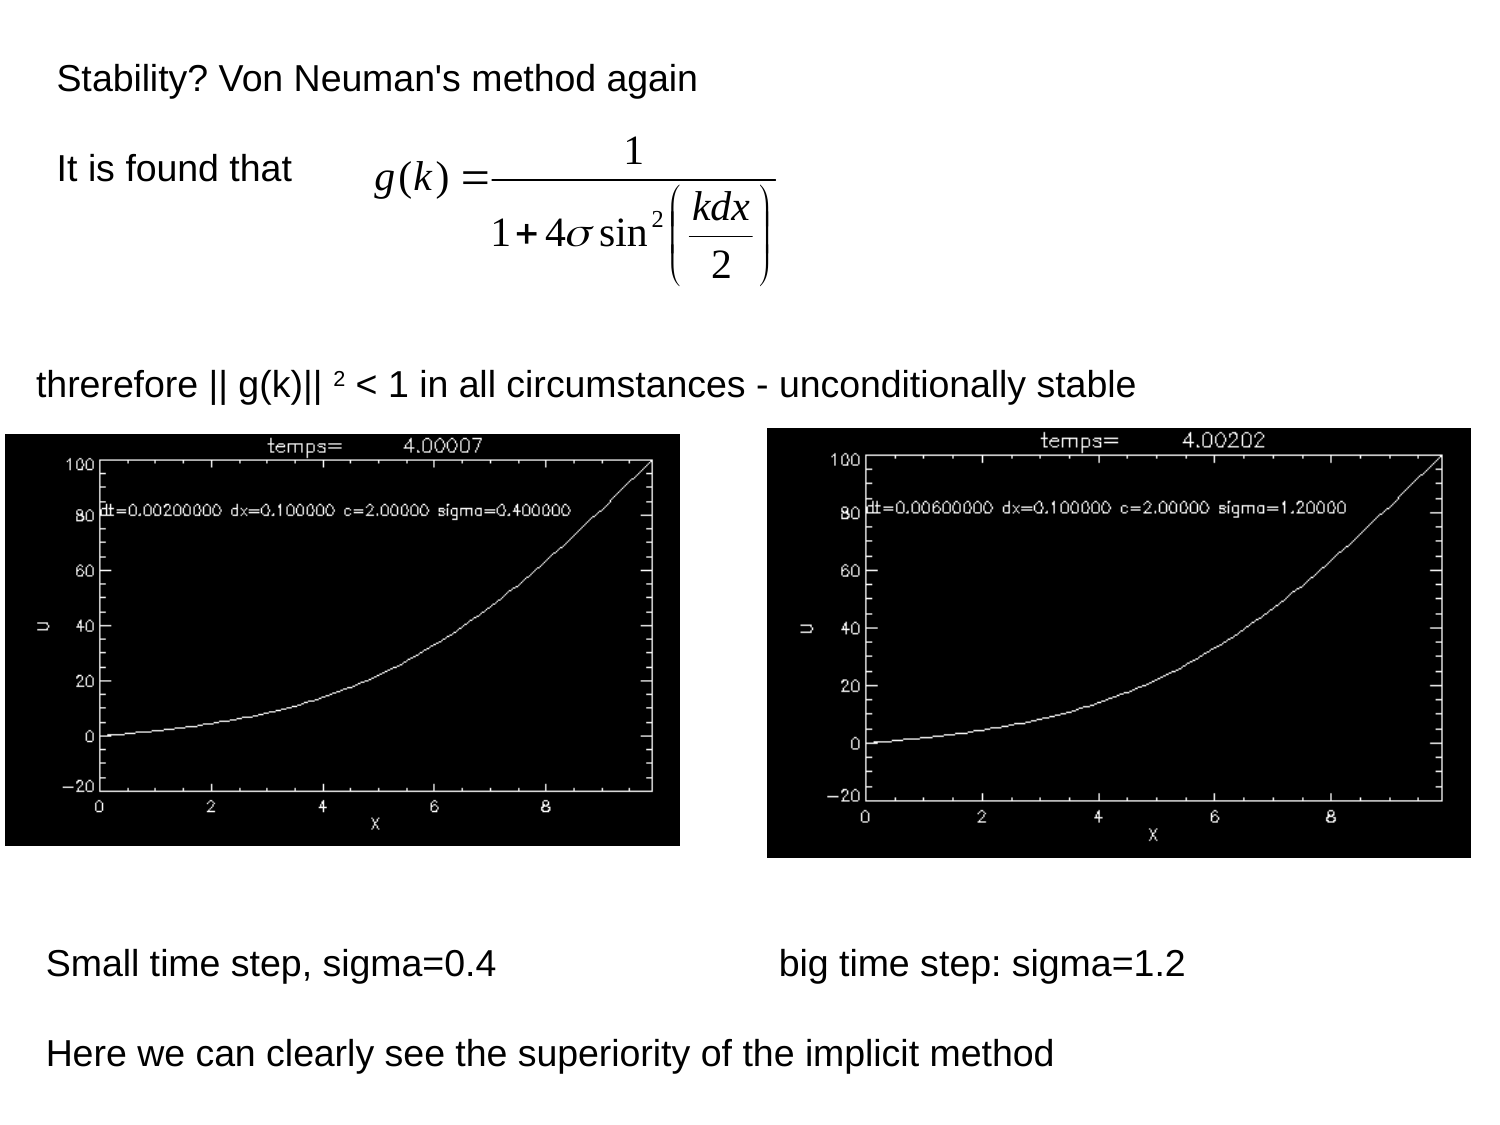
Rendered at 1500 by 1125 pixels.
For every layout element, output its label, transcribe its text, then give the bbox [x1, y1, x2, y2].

picture [5, 434, 680, 847]
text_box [365, 124, 784, 296]
text_box Stability? Von Neuman's method again It is found that [41, 46, 714, 241]
text_box threrefore || g(k)|| 2 < 1 in all circumstances - unconditionally stable [21, 353, 1152, 413]
text_box Small time step, sigma=0.4 big time step: sigma=1.2 Here we can clearly see the superiority of the implicit method [31, 931, 1202, 1125]
picture [767, 428, 1471, 858]
